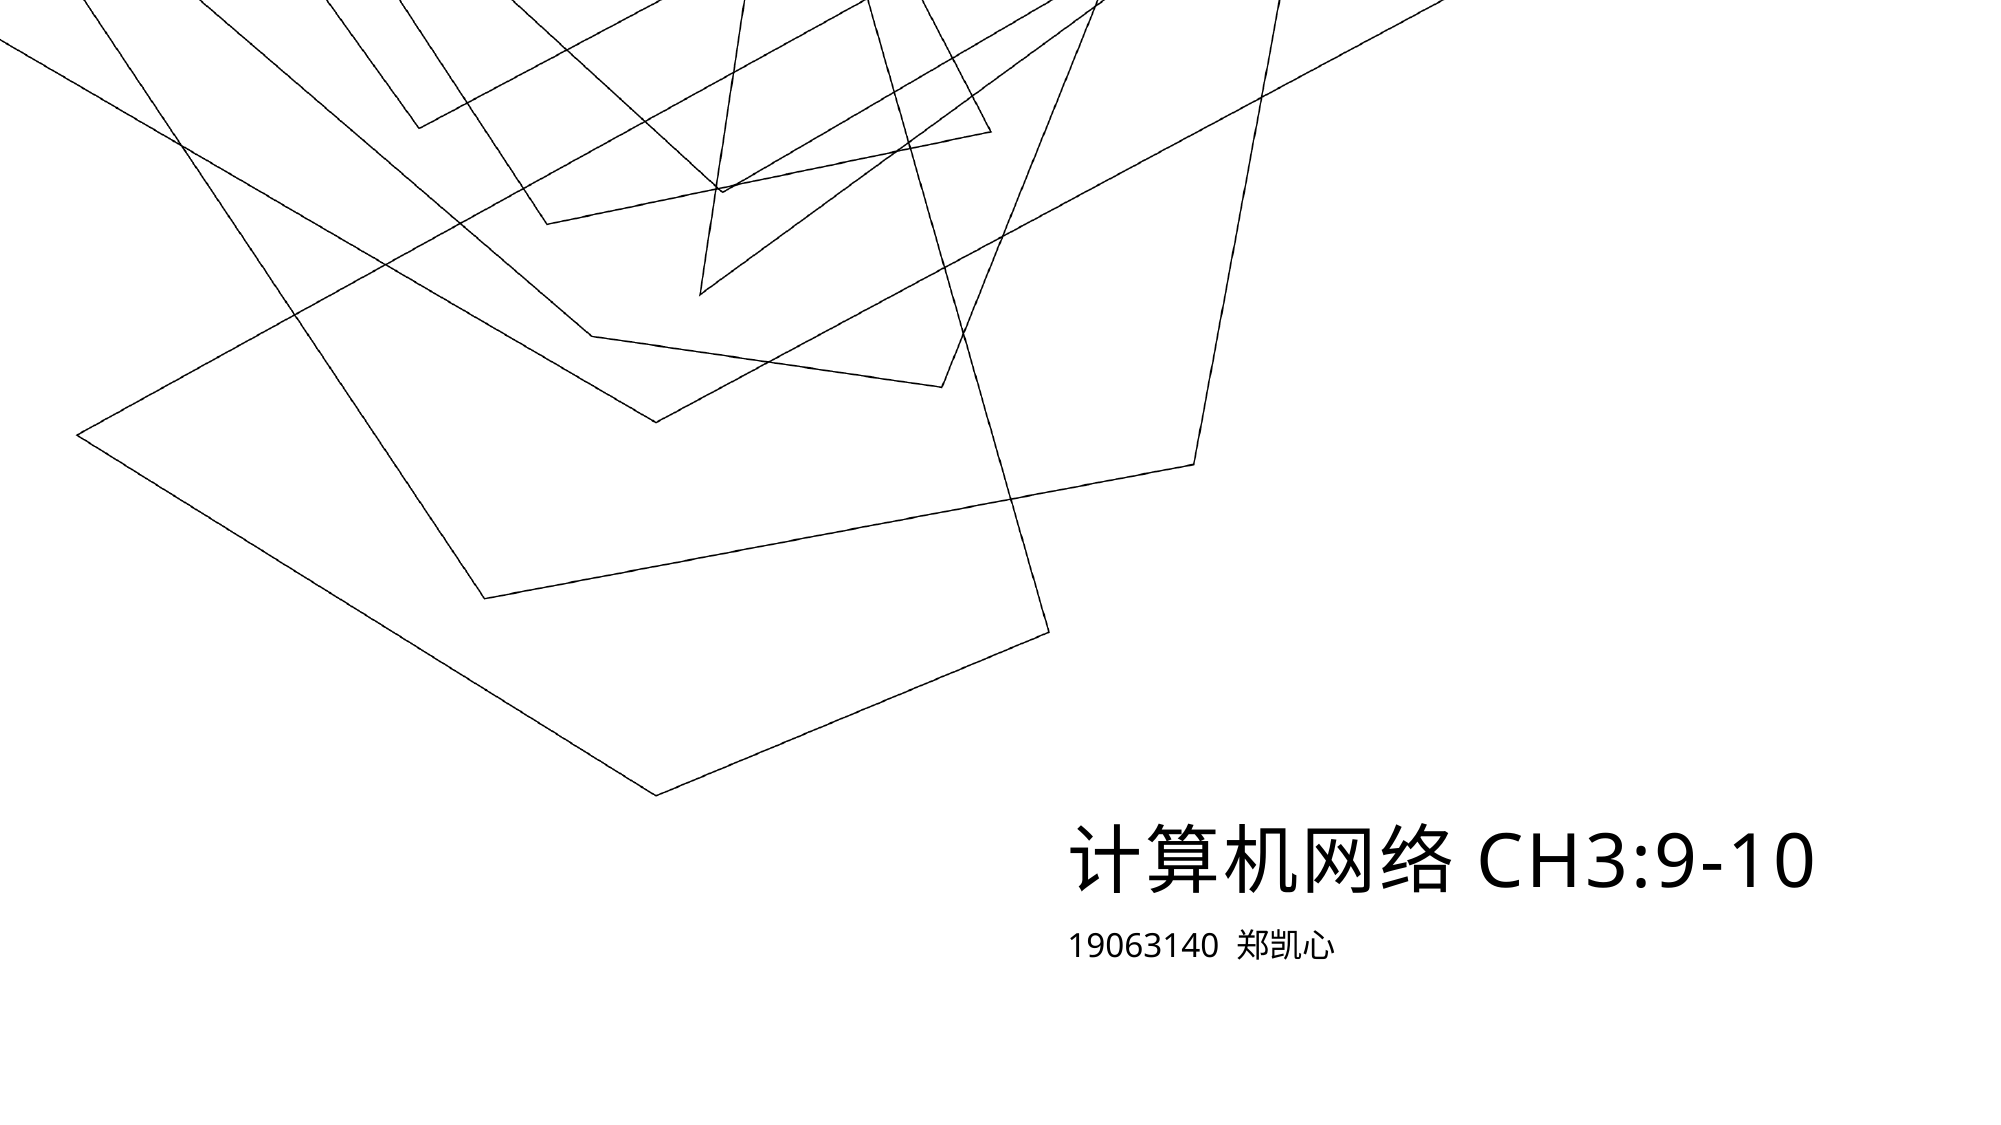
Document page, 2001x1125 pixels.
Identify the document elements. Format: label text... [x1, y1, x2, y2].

subtitle 19063140 郑凯心 [1052, 916, 1864, 982]
picture [0, 0, 1557, 830]
title 计算机网络Ch3:9-10 [1052, 727, 1864, 912]
